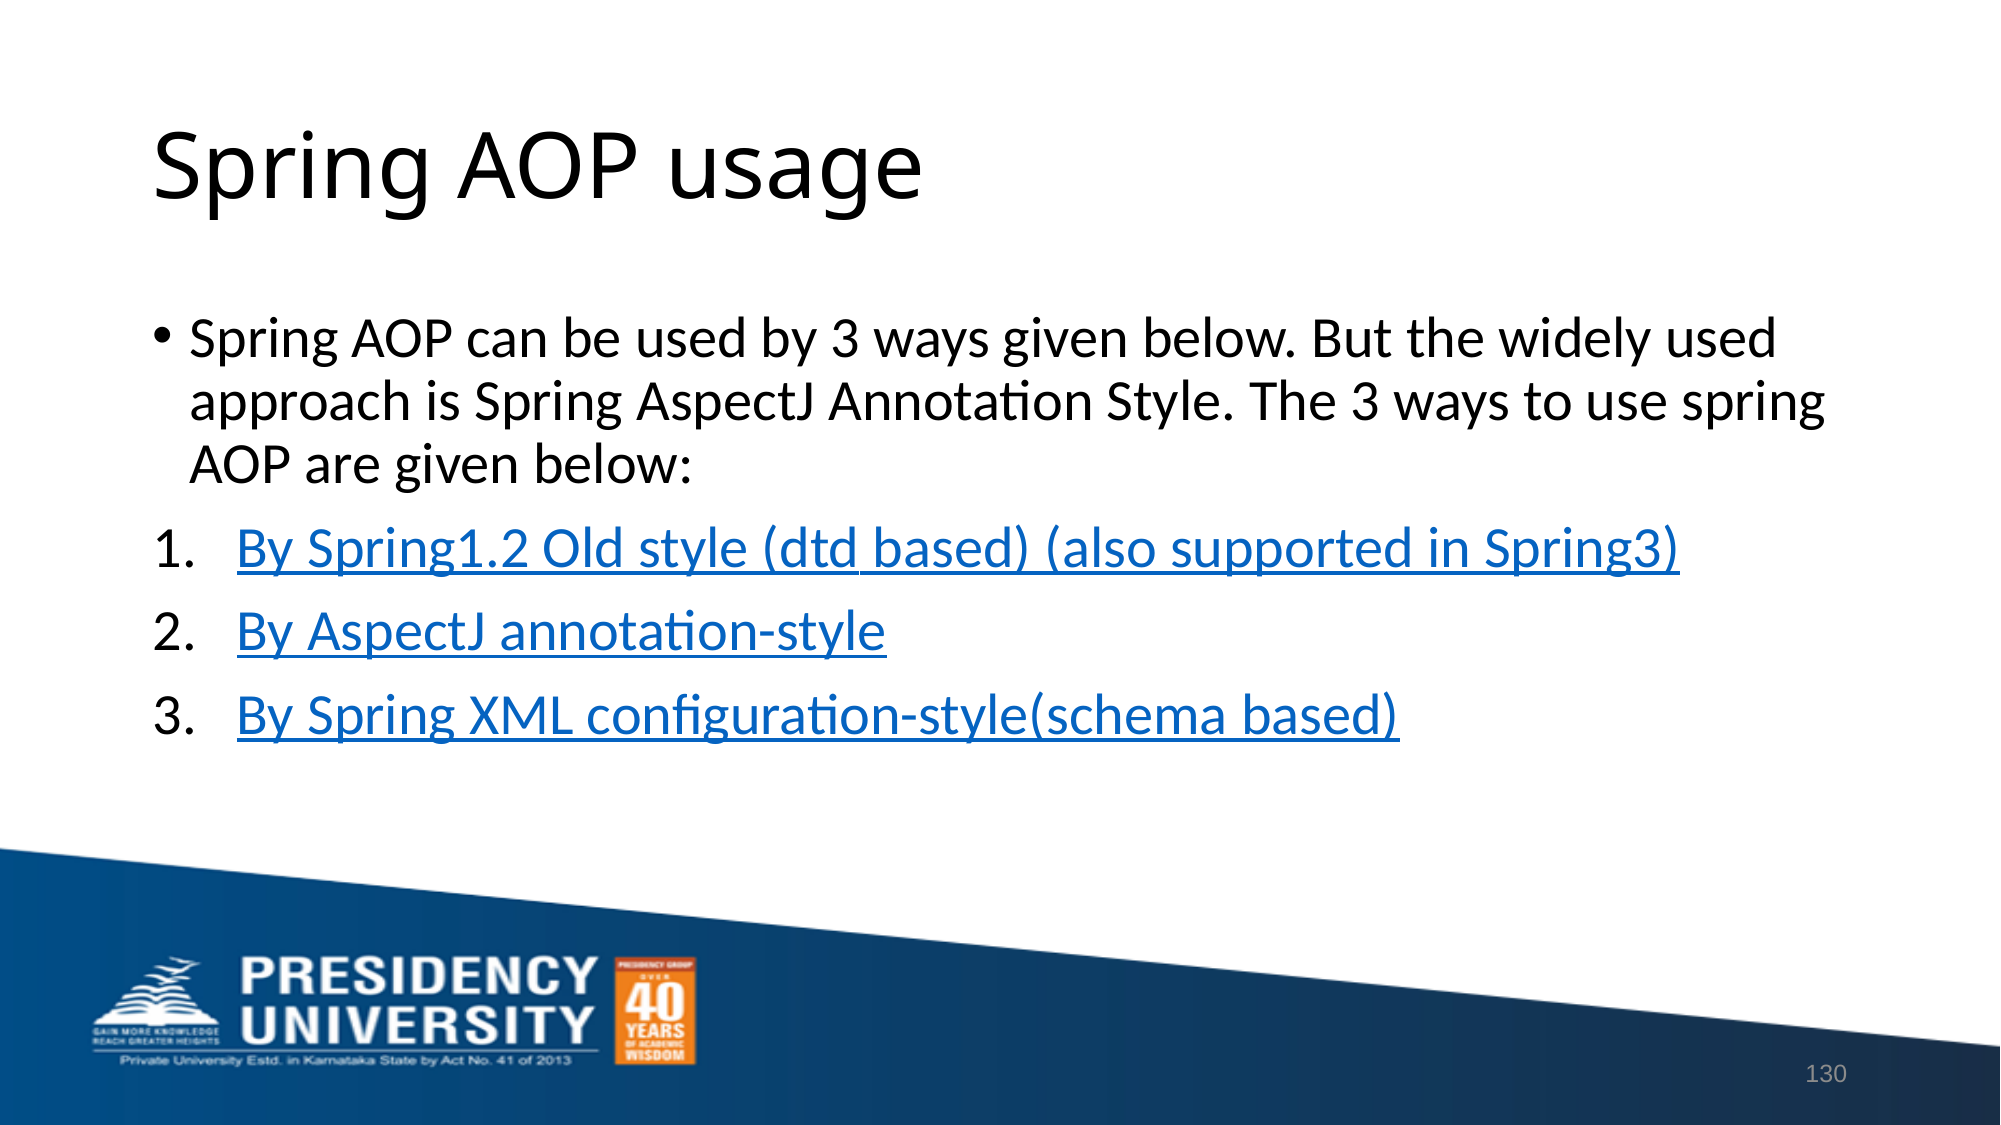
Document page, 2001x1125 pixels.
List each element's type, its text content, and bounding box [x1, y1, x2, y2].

picture [0, 845, 2000, 1125]
title Spring AOP usage [137, 59, 1863, 278]
list Spring AOP can be used by 3 ways given below. But the widely used approach is Spring AspectJ Annotation Style. The 3 ways to use spring AOP are given below: By Spring1.2 Old style (dtd based) (also supported in Spring3) By AspectJ annotation-style By Spring XML configuration-style(schema based) [137, 299, 1863, 1014]
slide_number 130 [1412, 1042, 1863, 1103]
